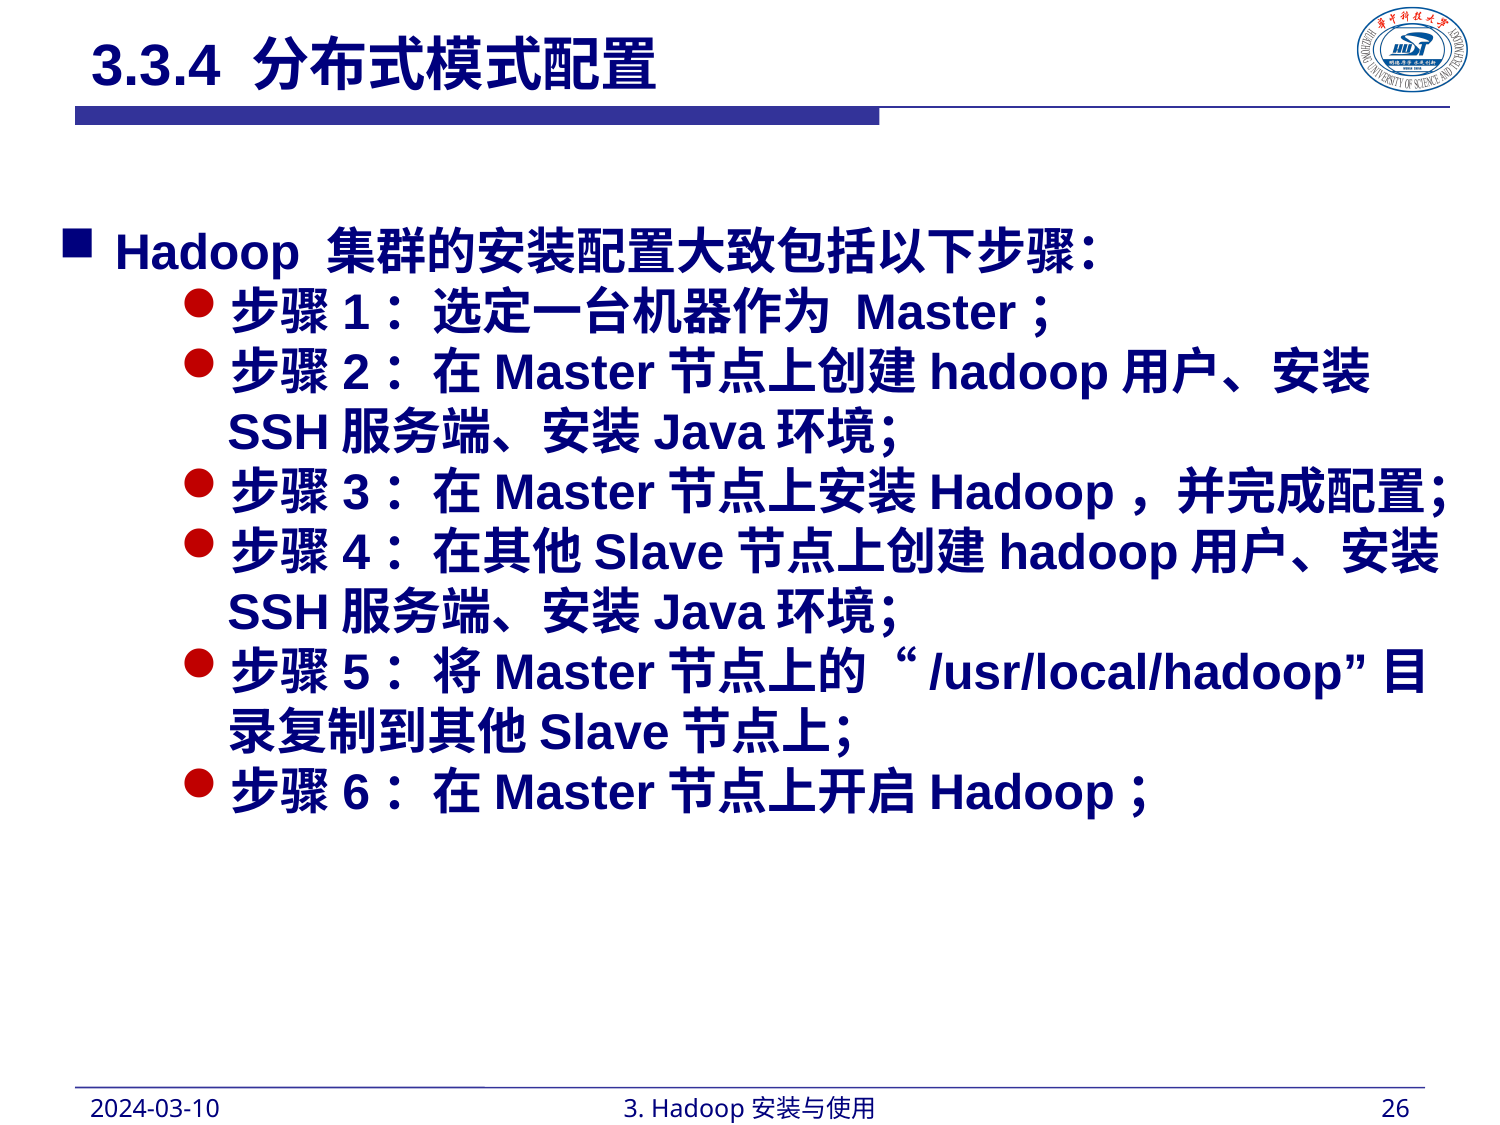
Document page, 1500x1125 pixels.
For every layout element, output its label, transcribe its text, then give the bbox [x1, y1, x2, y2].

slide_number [75, 1084, 400, 1125]
footer 3. Hadoop安装与使用 [512, 1084, 988, 1125]
title 3.3.4 分布式模式配置 [76, 0, 1389, 138]
picture [1389, 0, 1475, 99]
text_box Hadoop 集群的安装配置大致包括以下步骤： 步骤1：选定一台机器作为 Master； 步骤2：在Master节点上创建hadoop用户、安装SSH服务端、安装Java环境； 步骤3：在Master节点上安装Hadoop，并完成配置； 步骤4：在其他Slave节点上创建hadoop用户、安装SSH服务端、安装Java环境； 步骤5：将Master节点上的“/usr/local/hadoop”目录复制到其他Slave节点上； 步骤6：在Master节点上开启Hadoop； [43, 212, 1457, 828]
slide_number 26 [1100, 1084, 1425, 1125]
